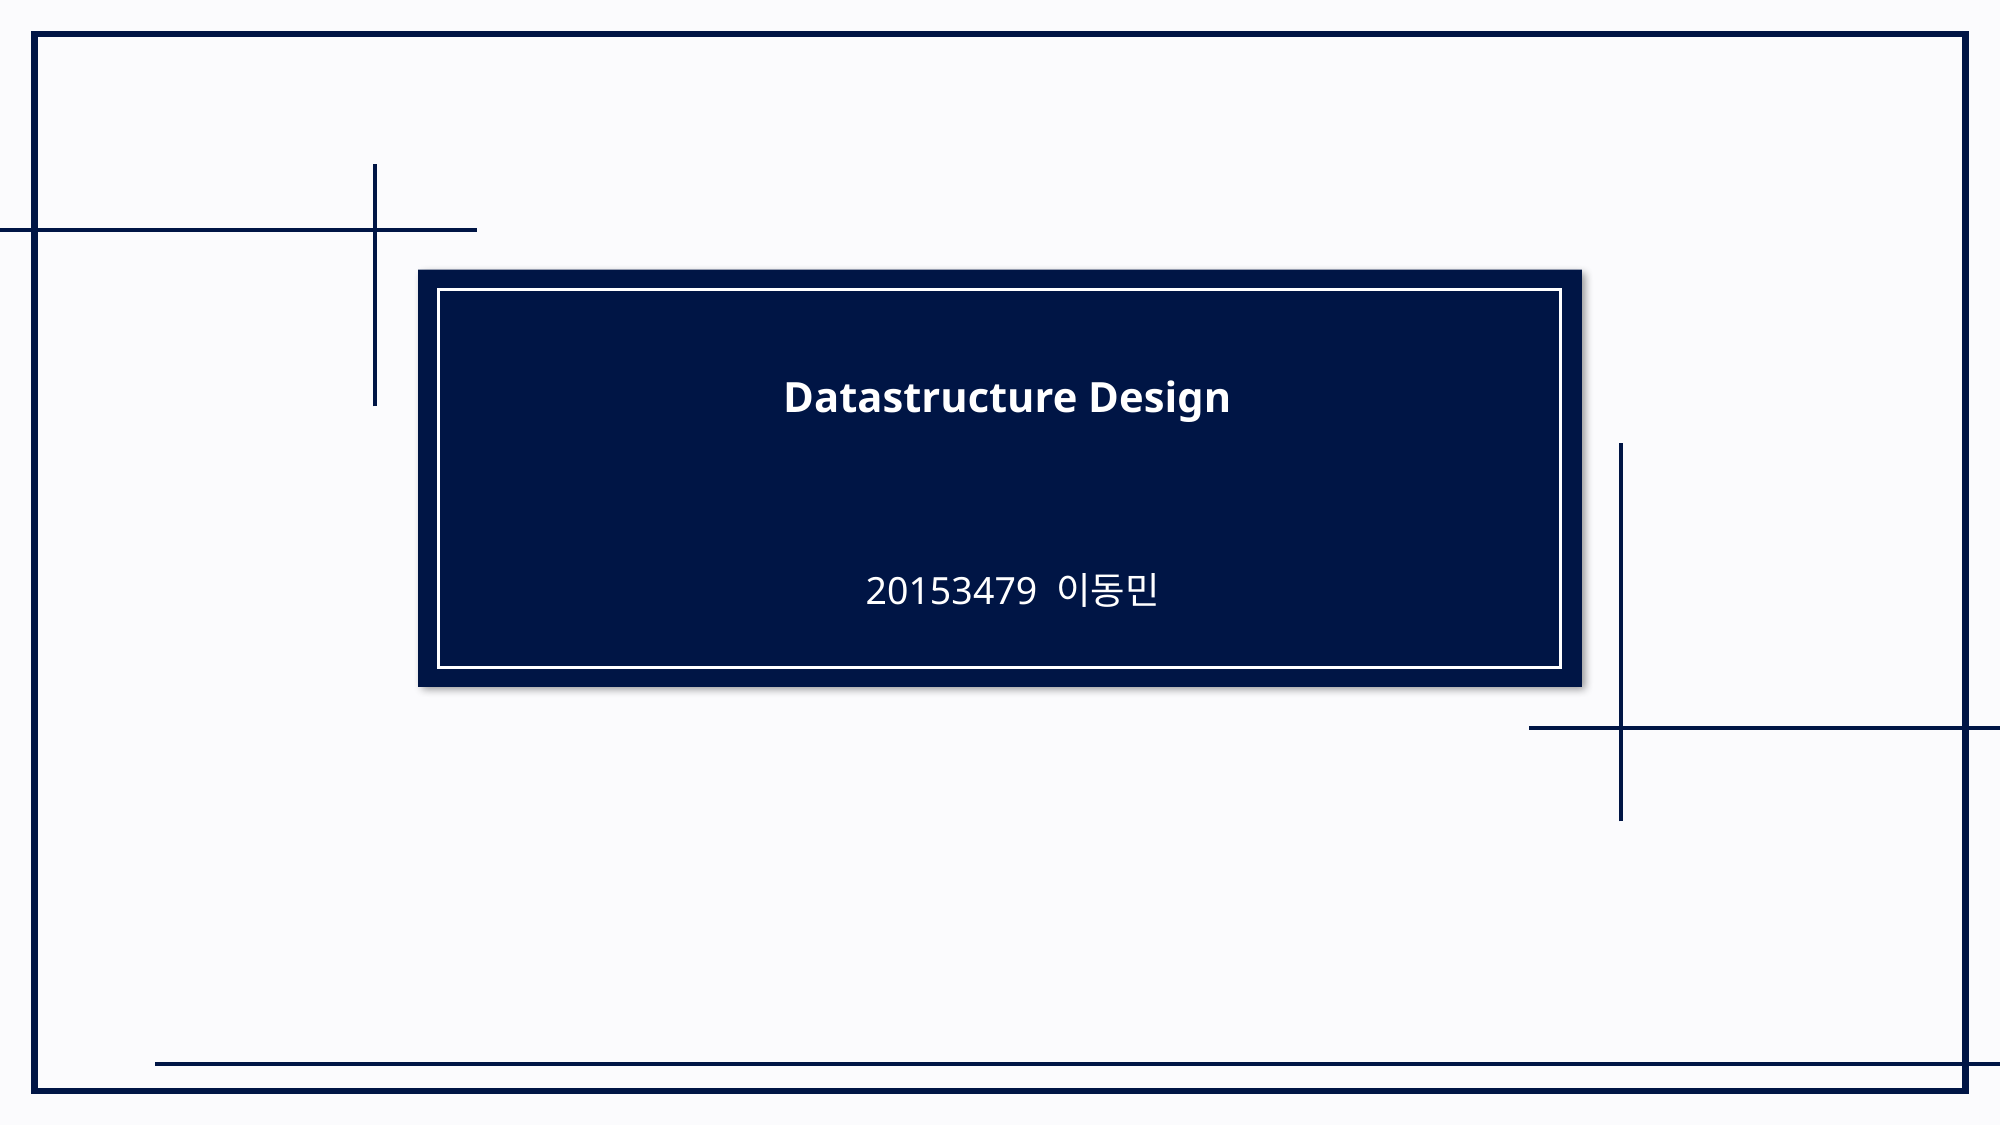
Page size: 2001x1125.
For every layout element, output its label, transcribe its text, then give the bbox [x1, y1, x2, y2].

text_box [438, 288, 1562, 668]
text_box Datastructure Design [600, 363, 1415, 429]
text_box [417, 269, 1583, 688]
text_box 20153479 이동민 [850, 559, 1190, 620]
text_box [33, 33, 1967, 1092]
